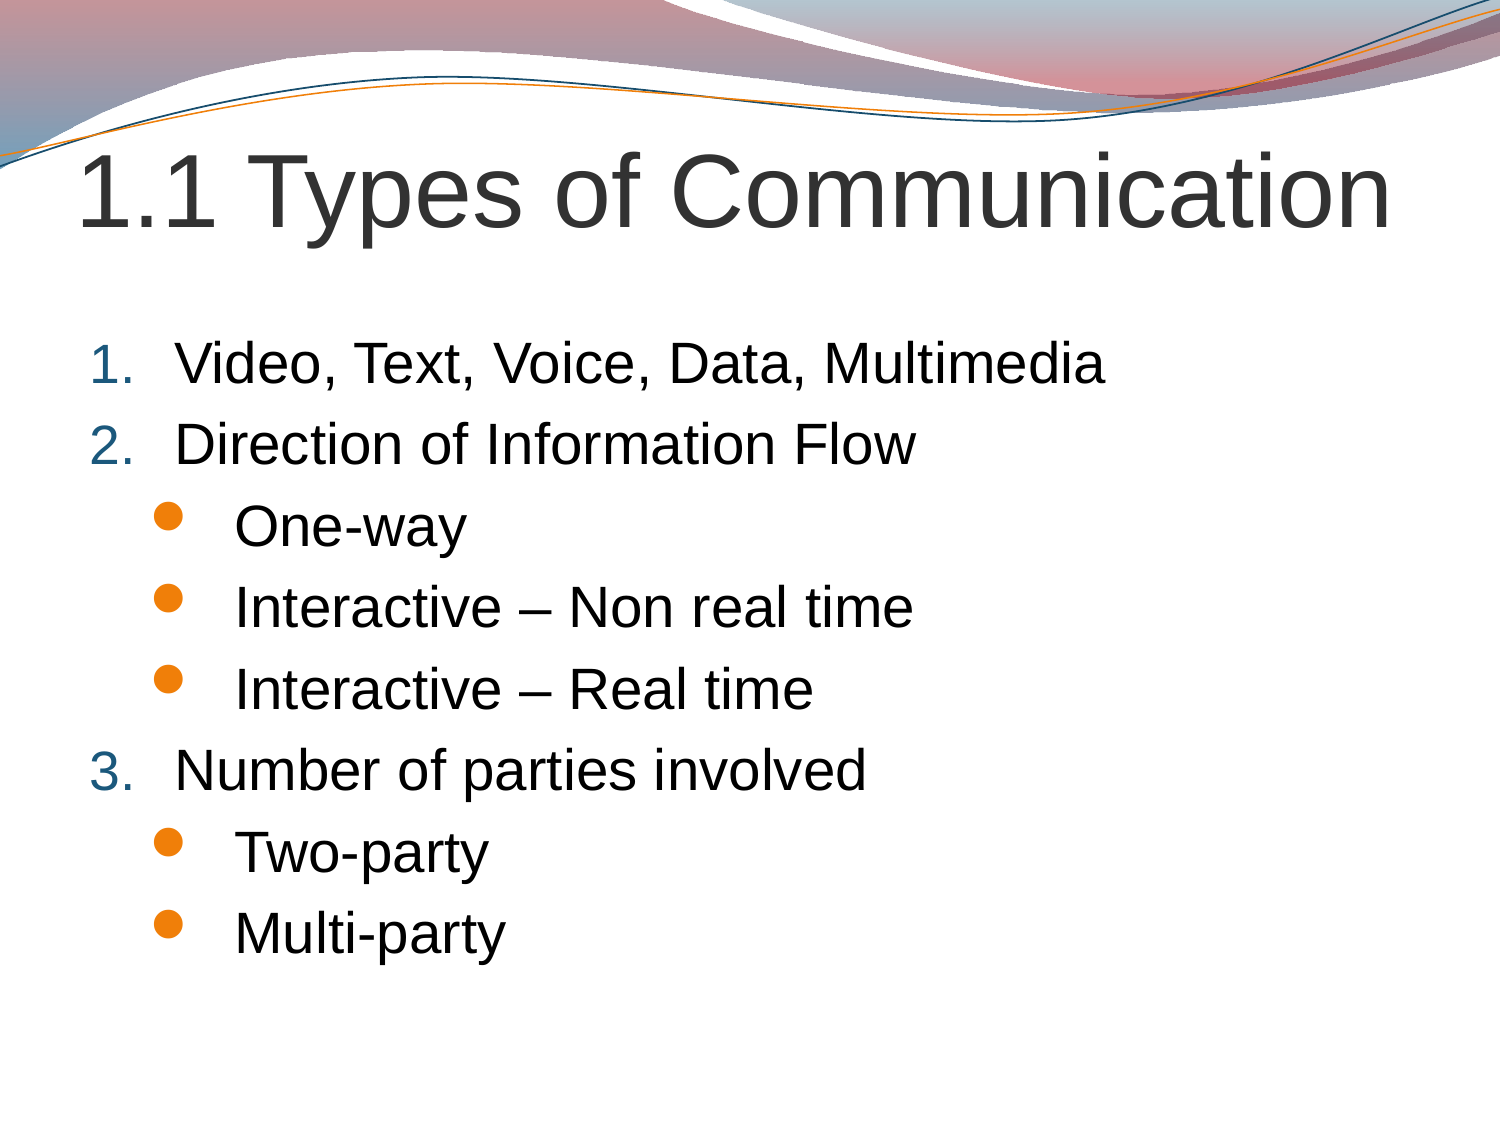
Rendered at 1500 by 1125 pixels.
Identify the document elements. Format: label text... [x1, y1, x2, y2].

list Video, Text, Voice, Data, Multimedia Direction of Information Flow One-way Interactive – Non real time Interactive – Real time Number of parties involved Two-party Multi-party [75, 317, 1425, 1038]
title 1.1 Types of Communication [75, 115, 1425, 303]
